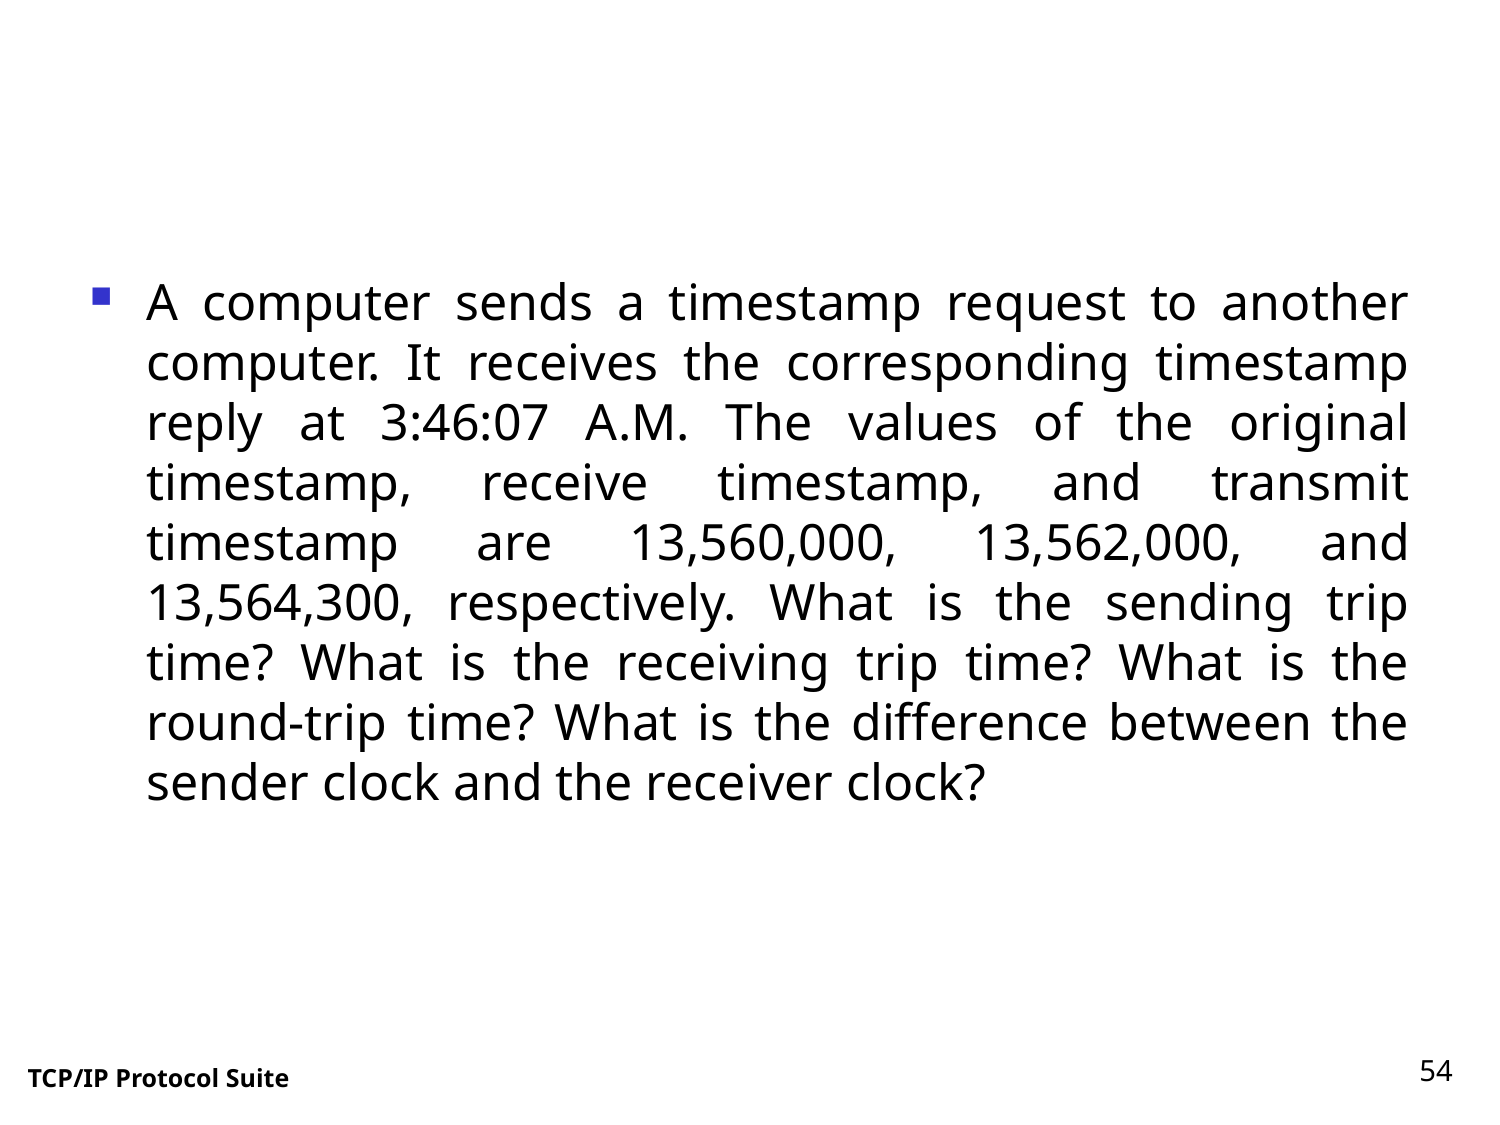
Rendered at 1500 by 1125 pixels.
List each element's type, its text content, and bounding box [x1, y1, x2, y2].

list A computer sends a timestamp request to another computer. It receives the corresponding timestamp reply at 3:46:07 A.M. The values of the original timestamp, receive timestamp, and transmit timestamp are 13,560,000, 13,562,000, and 13,564,300, respectively. What is the sending trip time? What is the receiving trip time? What is the round-trip time? What is the difference between the sender clock and the receiver clock? [75, 262, 1425, 1005]
slide_number 54 [1154, 1023, 1468, 1100]
footer TCP/IP Protocol Suite [12, 1024, 488, 1101]
